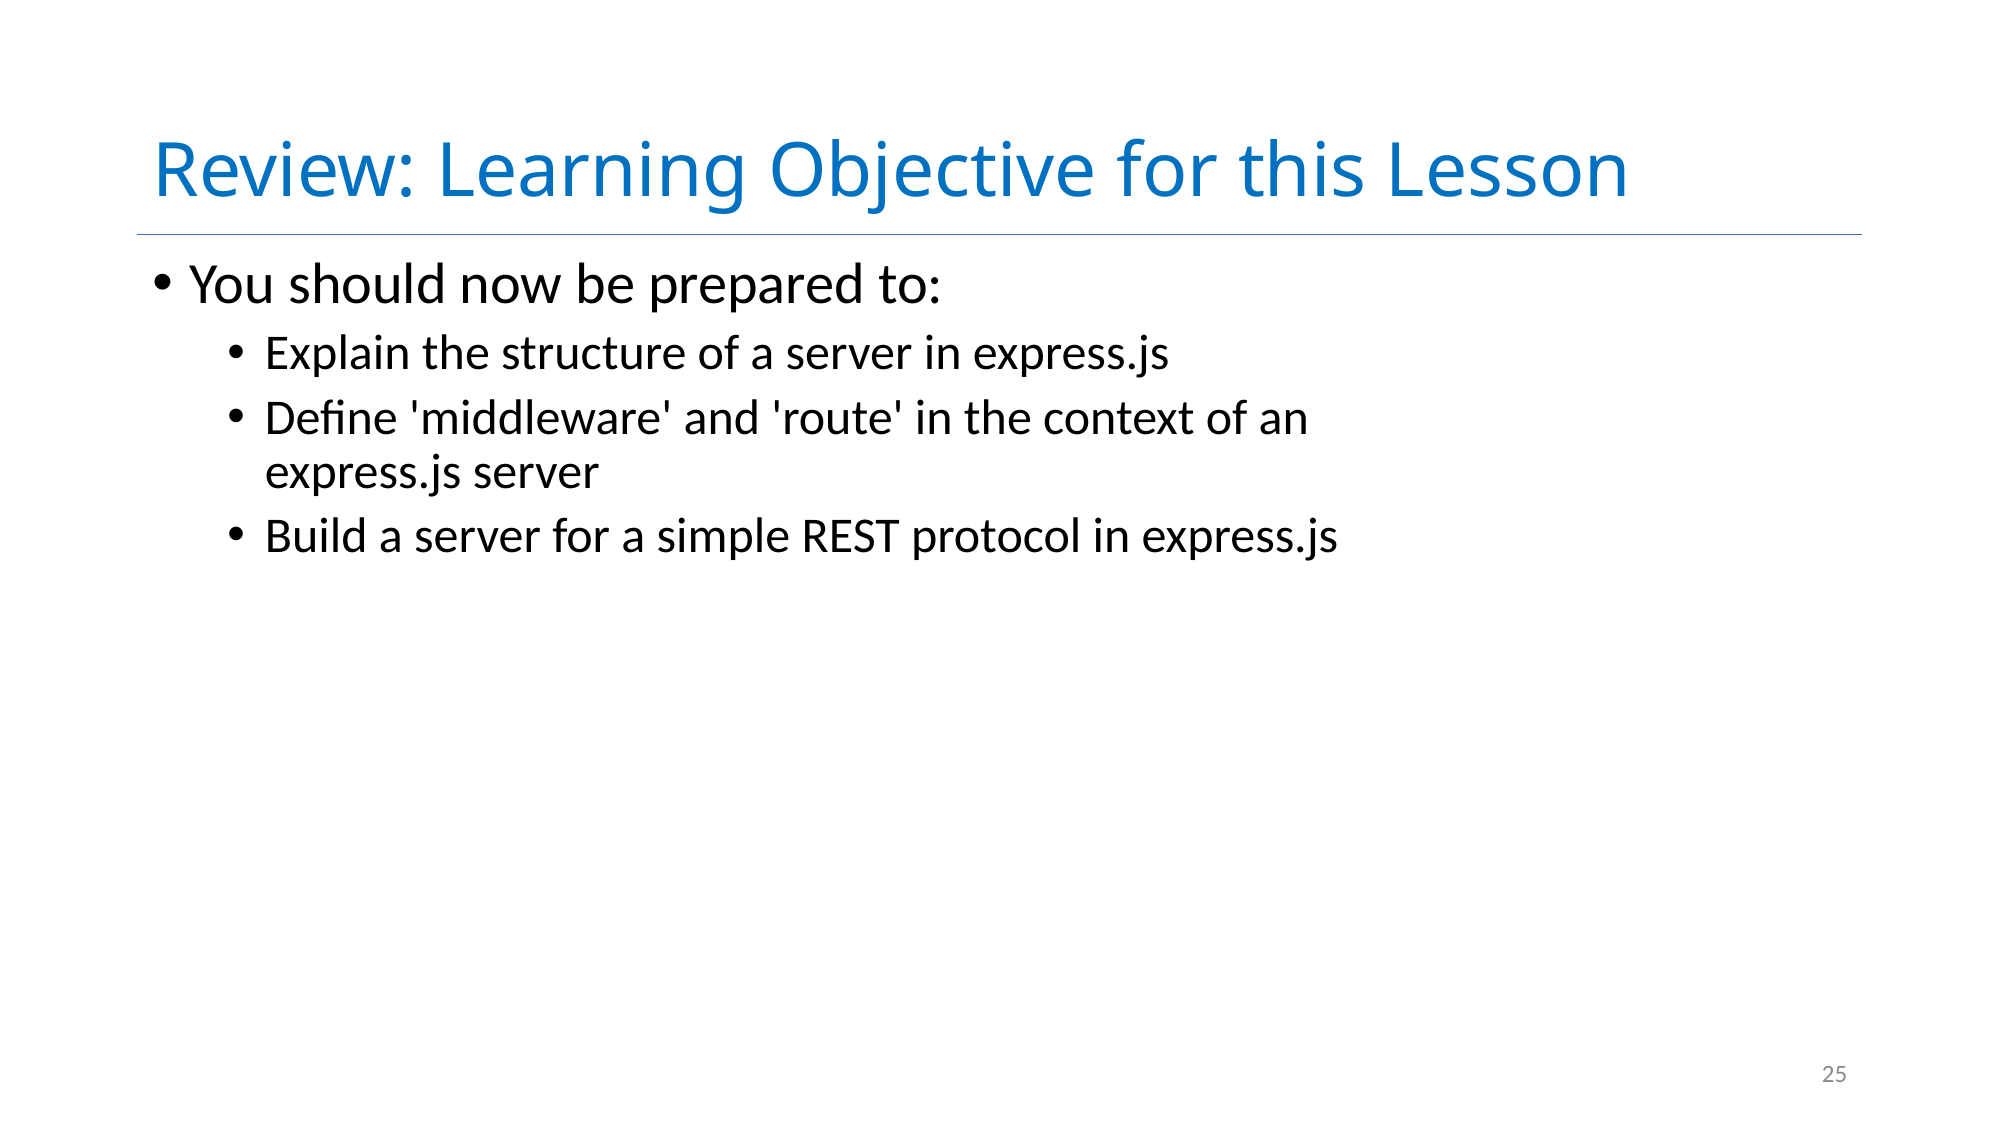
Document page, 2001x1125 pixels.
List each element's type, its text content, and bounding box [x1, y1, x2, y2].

list You should now be prepared to: Explain the structure of a server in express.js Define 'middleware' and 'route' in the context of an express.js server Build a server for a simple REST protocol in express.js [137, 246, 1432, 960]
title Review: Learning Objective for this Lesson [137, 3, 1863, 221]
slide_number 25 [1412, 1042, 1863, 1103]
